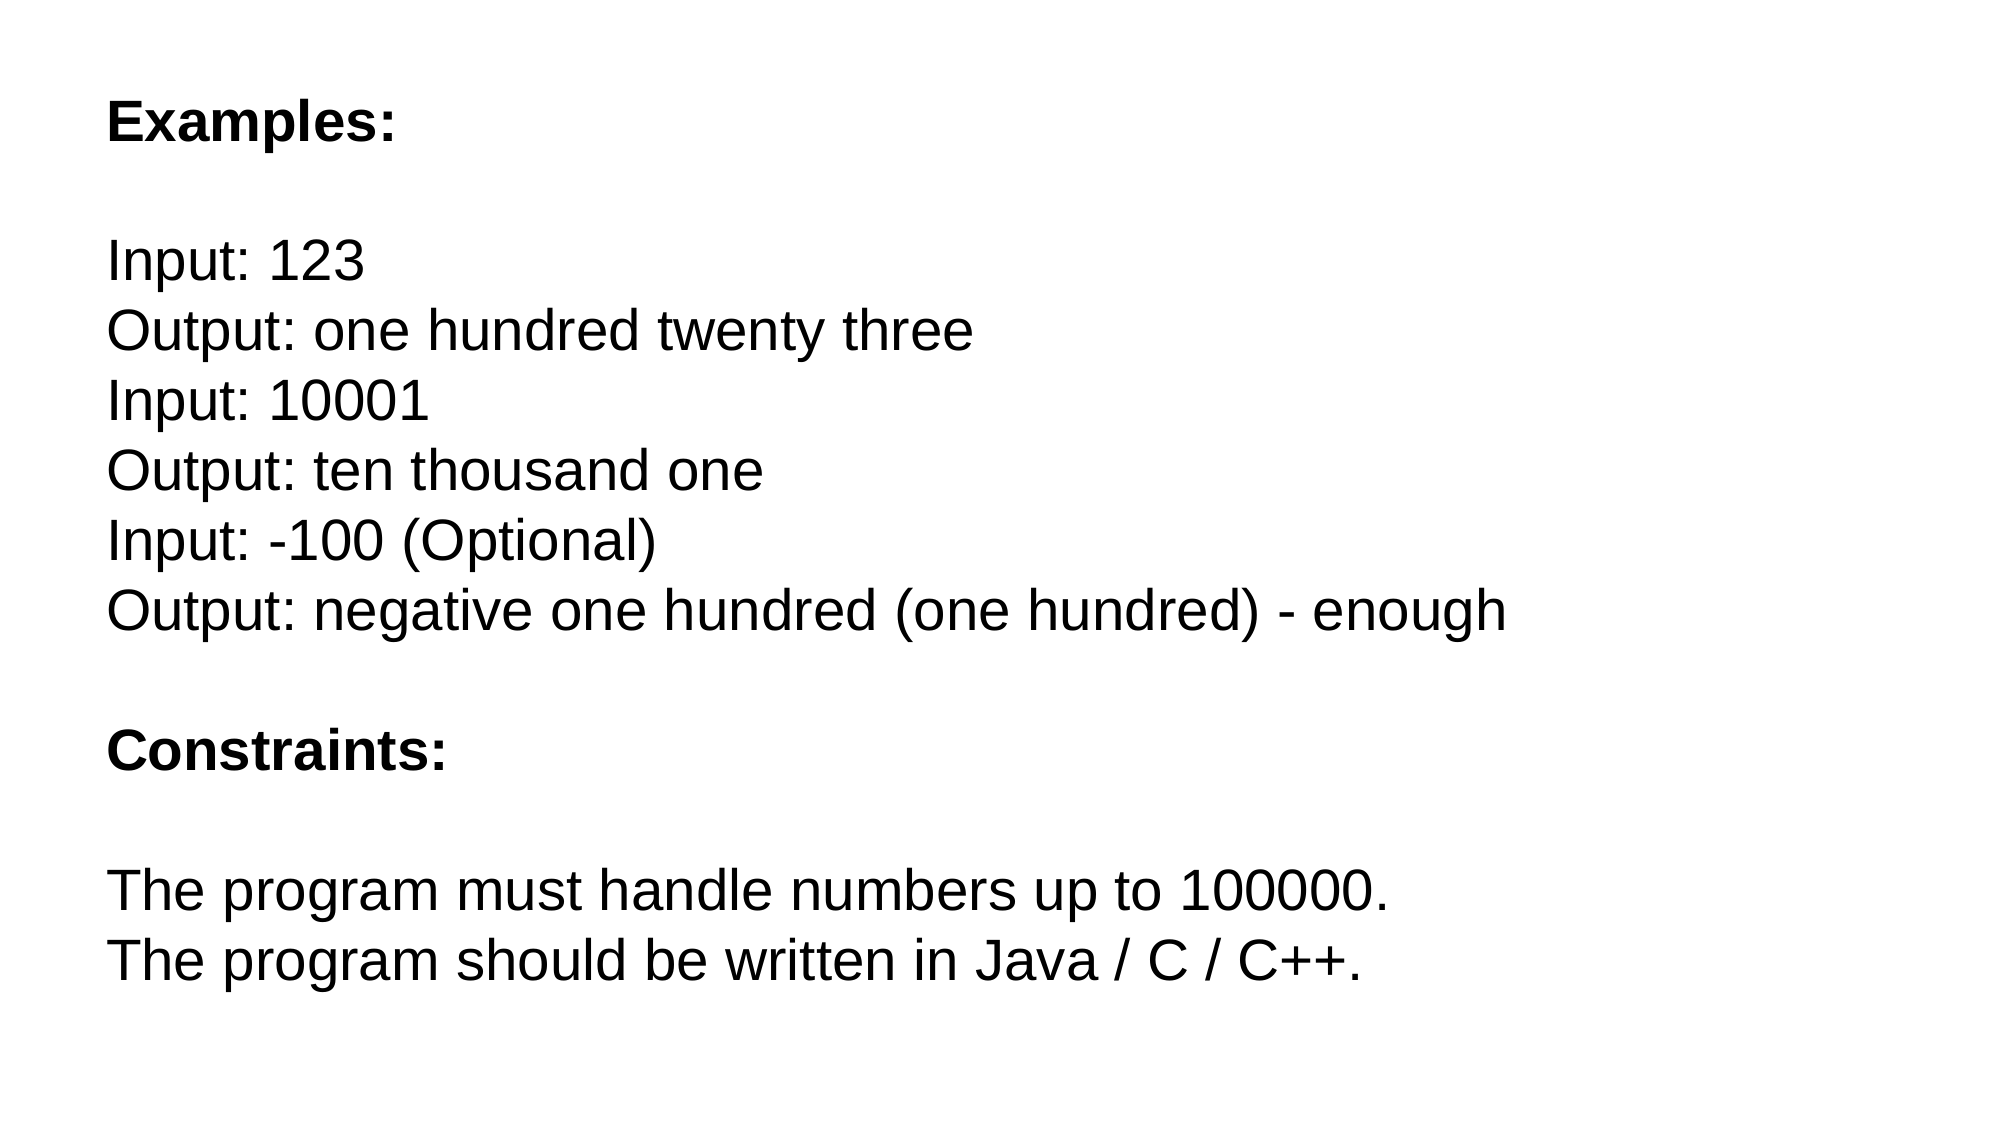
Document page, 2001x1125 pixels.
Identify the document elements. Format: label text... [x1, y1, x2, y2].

text_box Examples: Input: 123 Output: one hundred twenty three Input: 10001 Output: ten thousand one Input: -100 (Optional) Output: negative one hundred (one hundred) - enough Constraints: The program must handle numbers up to 100000. The program should be written in Java / C / C++. [91, 75, 1656, 1000]
